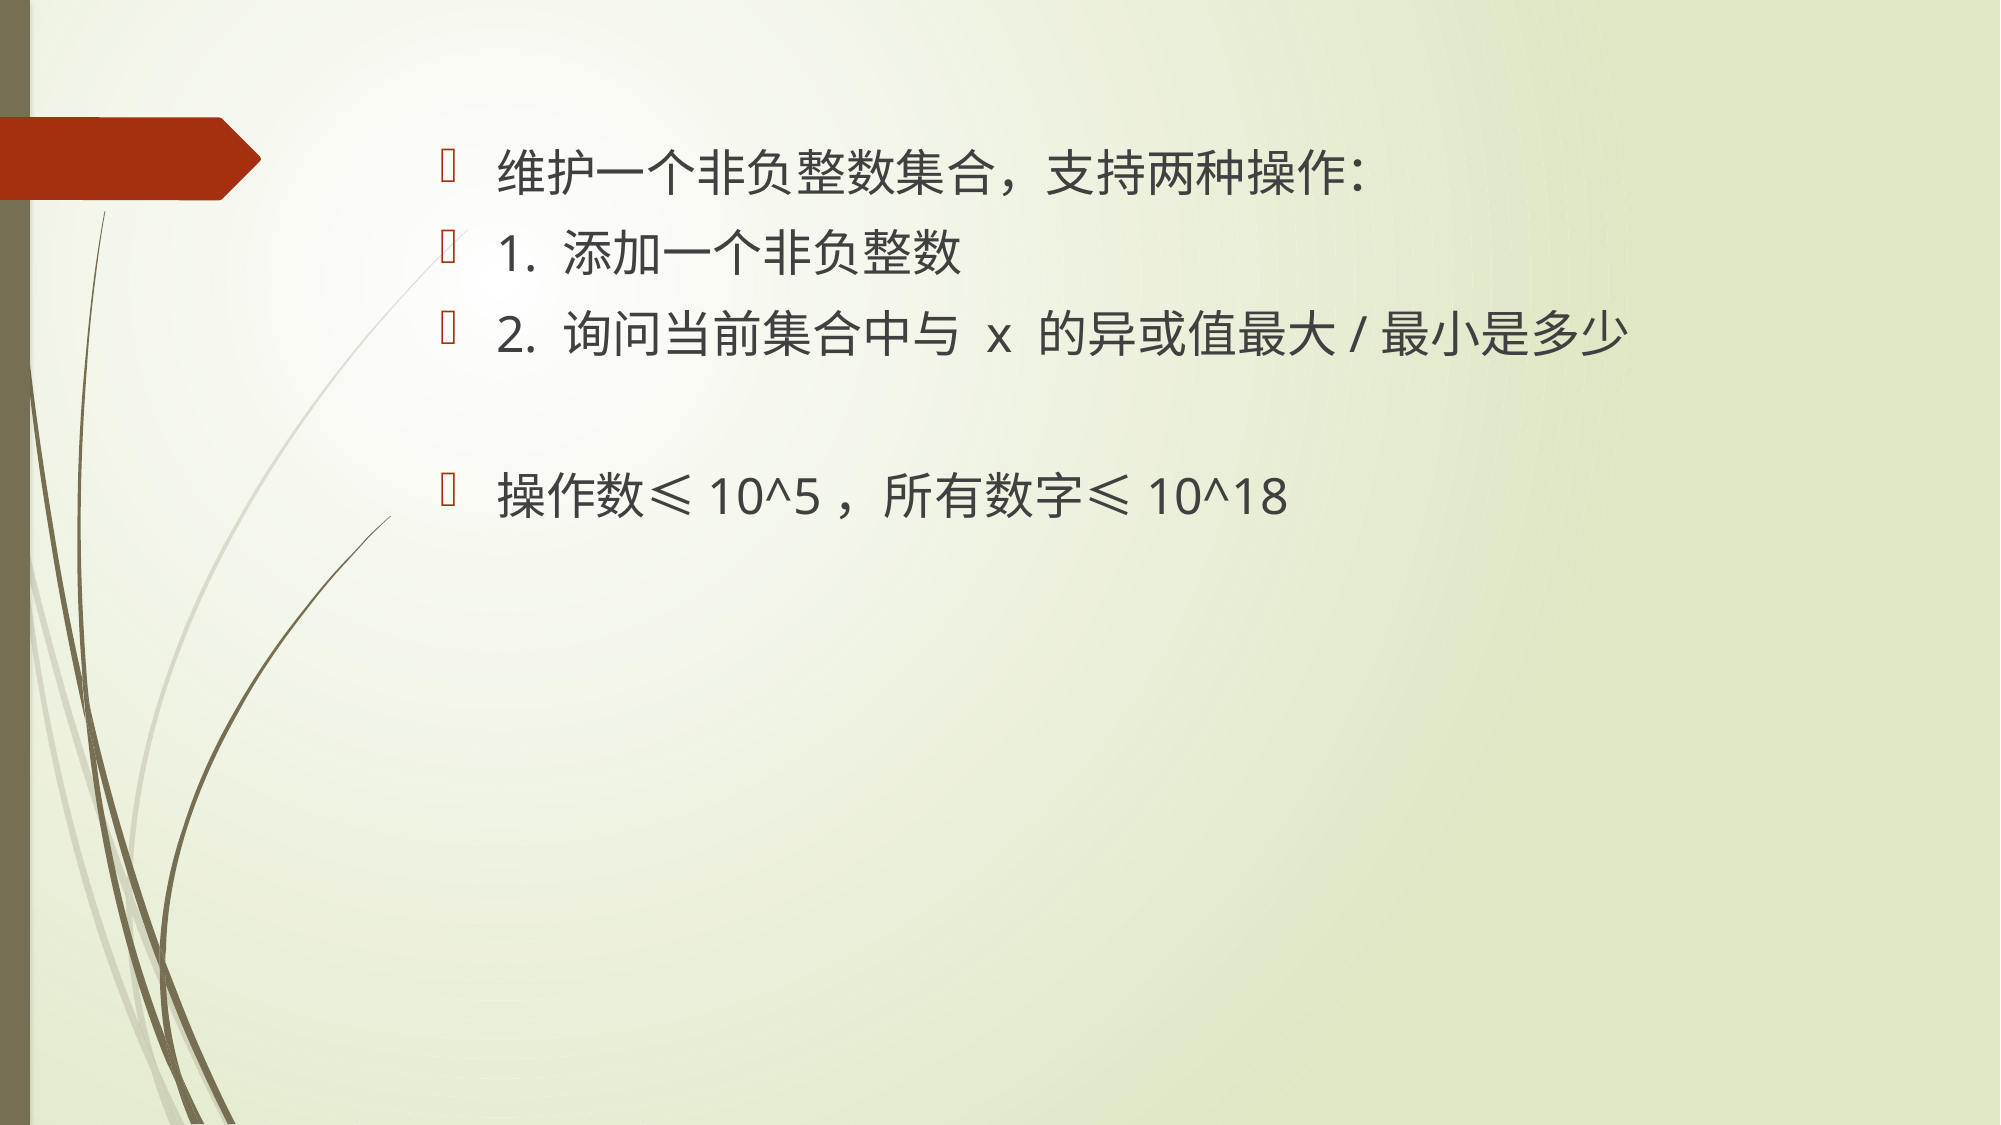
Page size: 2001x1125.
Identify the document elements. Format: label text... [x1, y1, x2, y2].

list 维护一个非负整数集合，支持两种操作： 1. 添加一个非负整数 2. 询问当前集合中与 x 的异或值最大/最小是多少 操作数≤10^5，所有数字≤10^18 [424, 133, 1888, 970]
